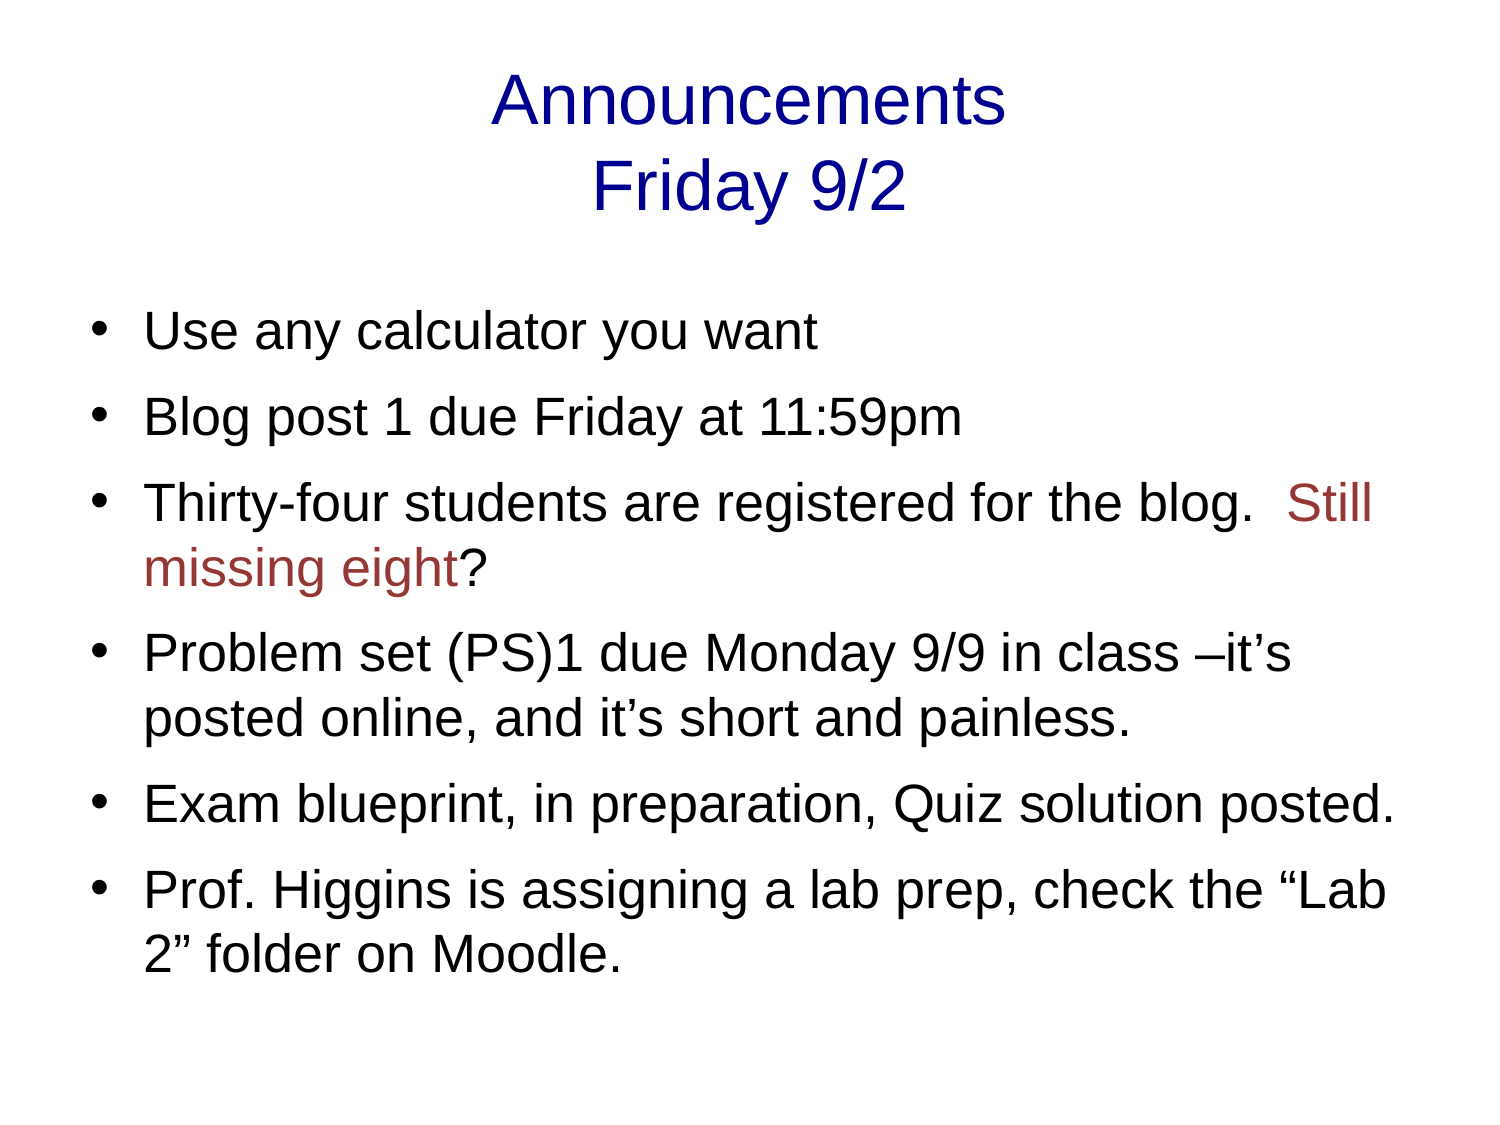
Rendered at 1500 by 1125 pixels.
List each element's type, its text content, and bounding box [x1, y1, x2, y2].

list Use any calculator you want Blog post 1 due Friday at 11:59pm Thirty-four students are registered for the blog. Still missing eight? Problem set (PS)1 due Monday 9/9 in class –it’s posted online, and it’s short and painless. Exam blueprint, in preparation, Quiz solution posted. Prof. Higgins is assigning a lab prep, check the “Lab 2” folder on Moodle. [75, 288, 1425, 1031]
title Announcements Friday 9/2 [75, 45, 1425, 233]
